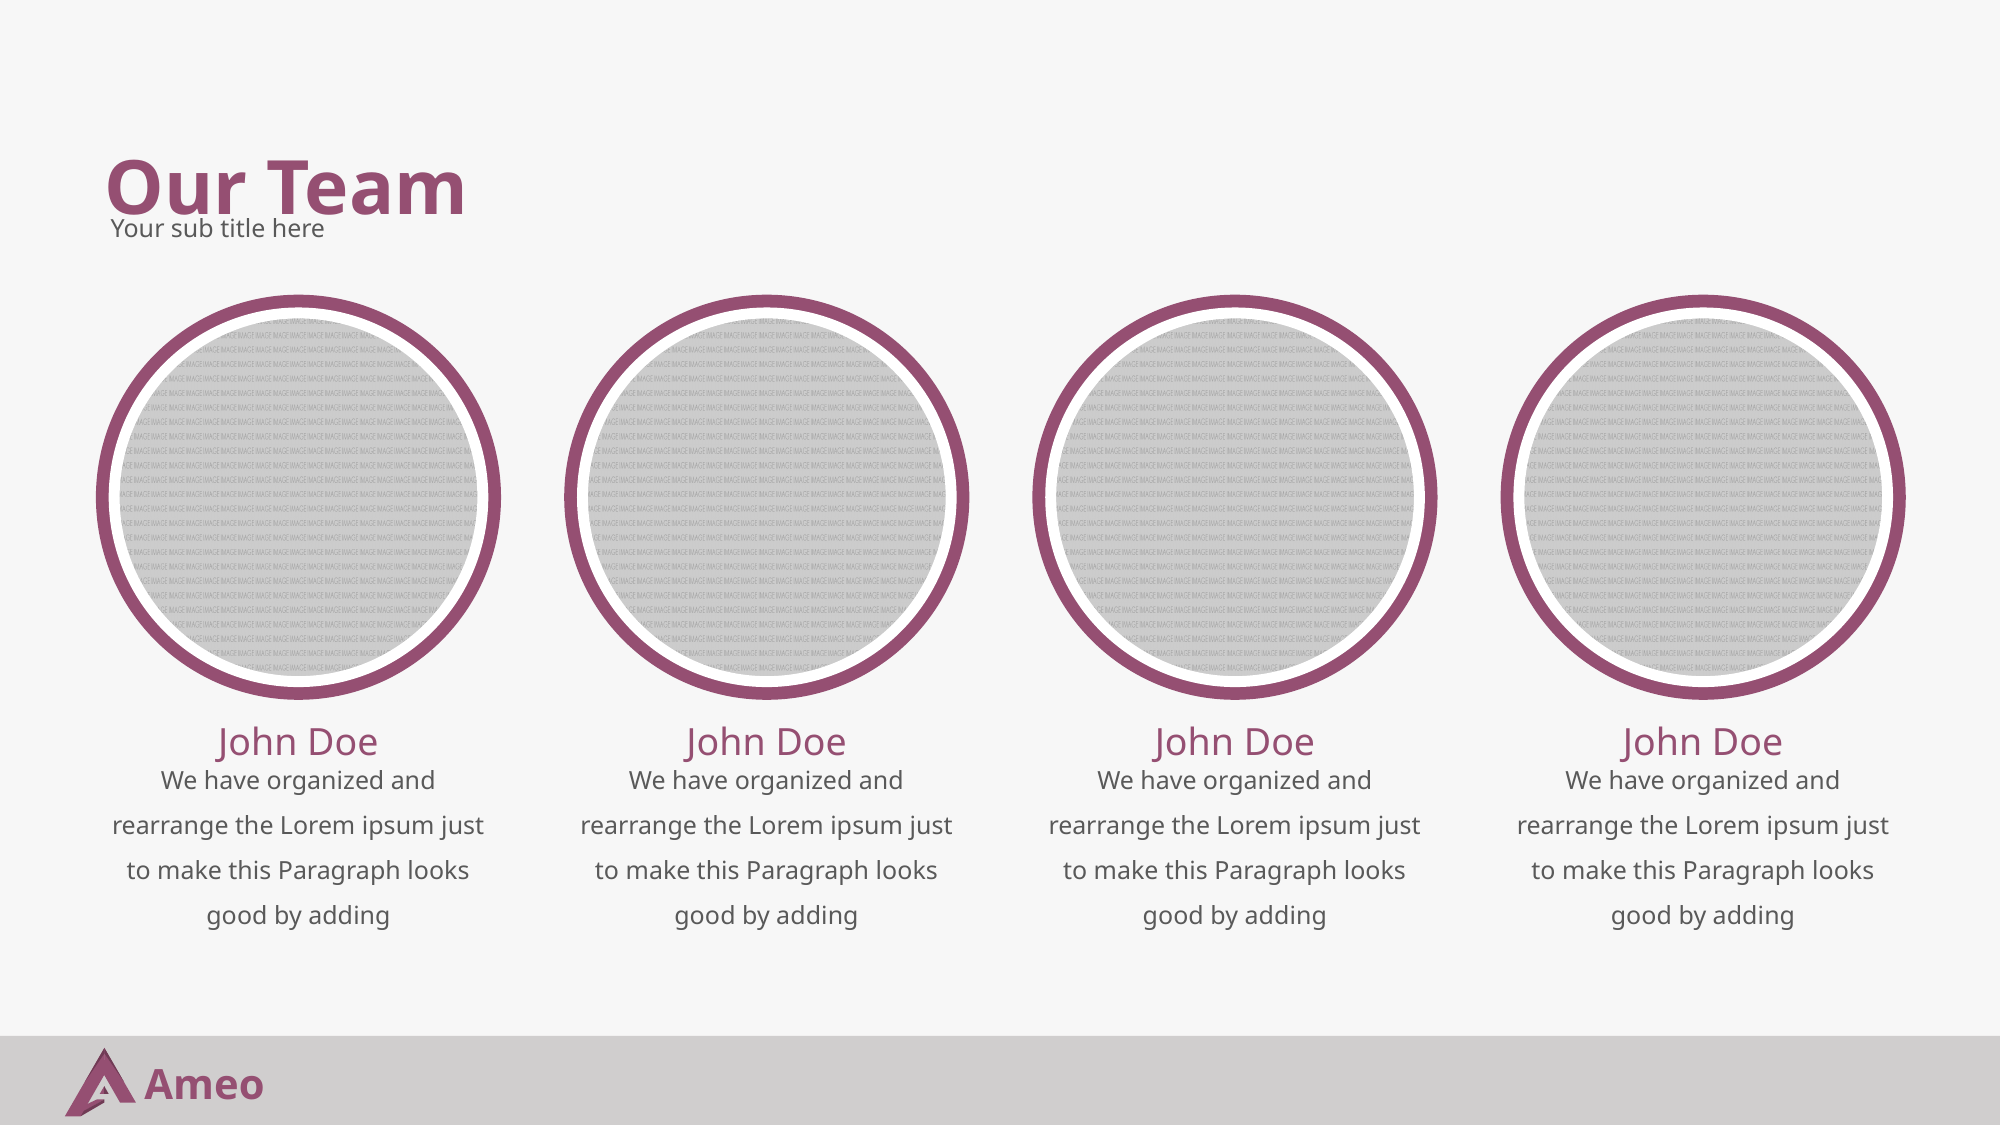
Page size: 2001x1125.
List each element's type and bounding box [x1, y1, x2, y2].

text_box [95, 294, 501, 881]
text_box [564, 294, 970, 881]
text_box [1500, 294, 1906, 881]
text_box [89, 87, 1091, 246]
text_box [1032, 294, 1438, 881]
